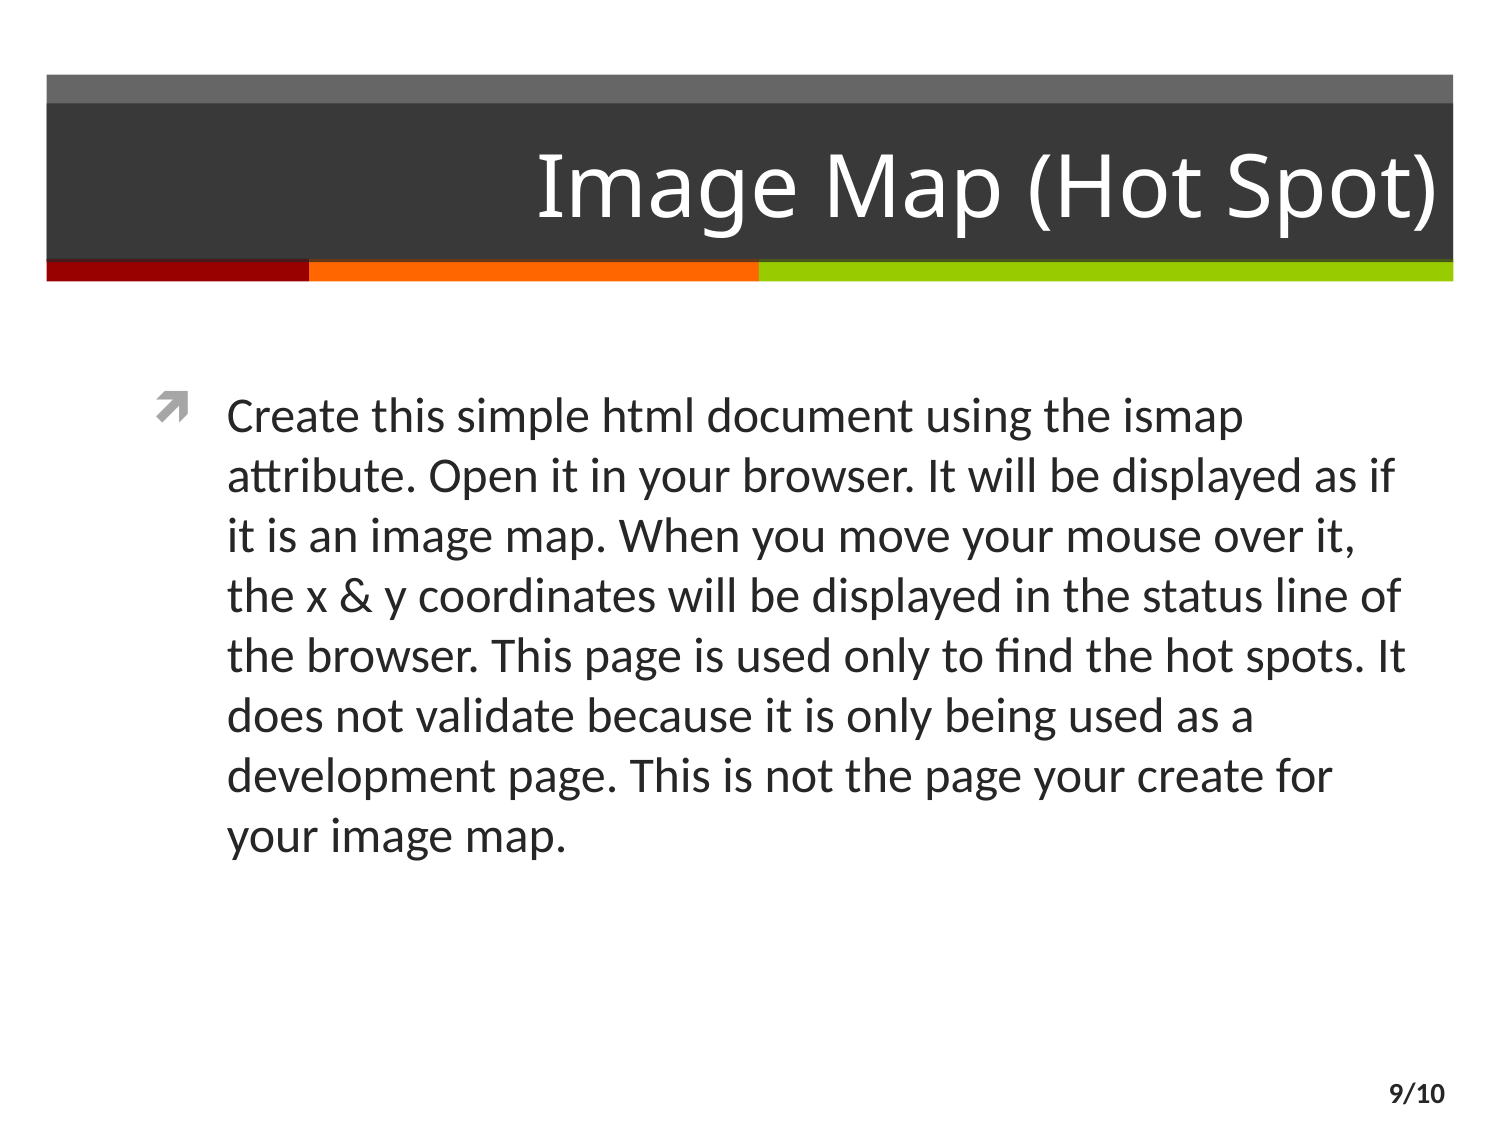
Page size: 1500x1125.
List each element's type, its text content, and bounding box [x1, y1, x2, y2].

list Create this simple html document using the ismap attribute. Open it in your browser. It will be displayed as if it is an image map. When you move your mouse over it, the x & y coordinates will be displayed in the status line of the browser. This page is used only to find the hot spots. It does not validate because it is only being used as a development page. This is not the page your create for your image map. [137, 375, 1448, 1075]
slide_number 9/10 [1356, 1062, 1461, 1122]
title Image Map (Hot Spot) [46, 103, 1454, 263]
